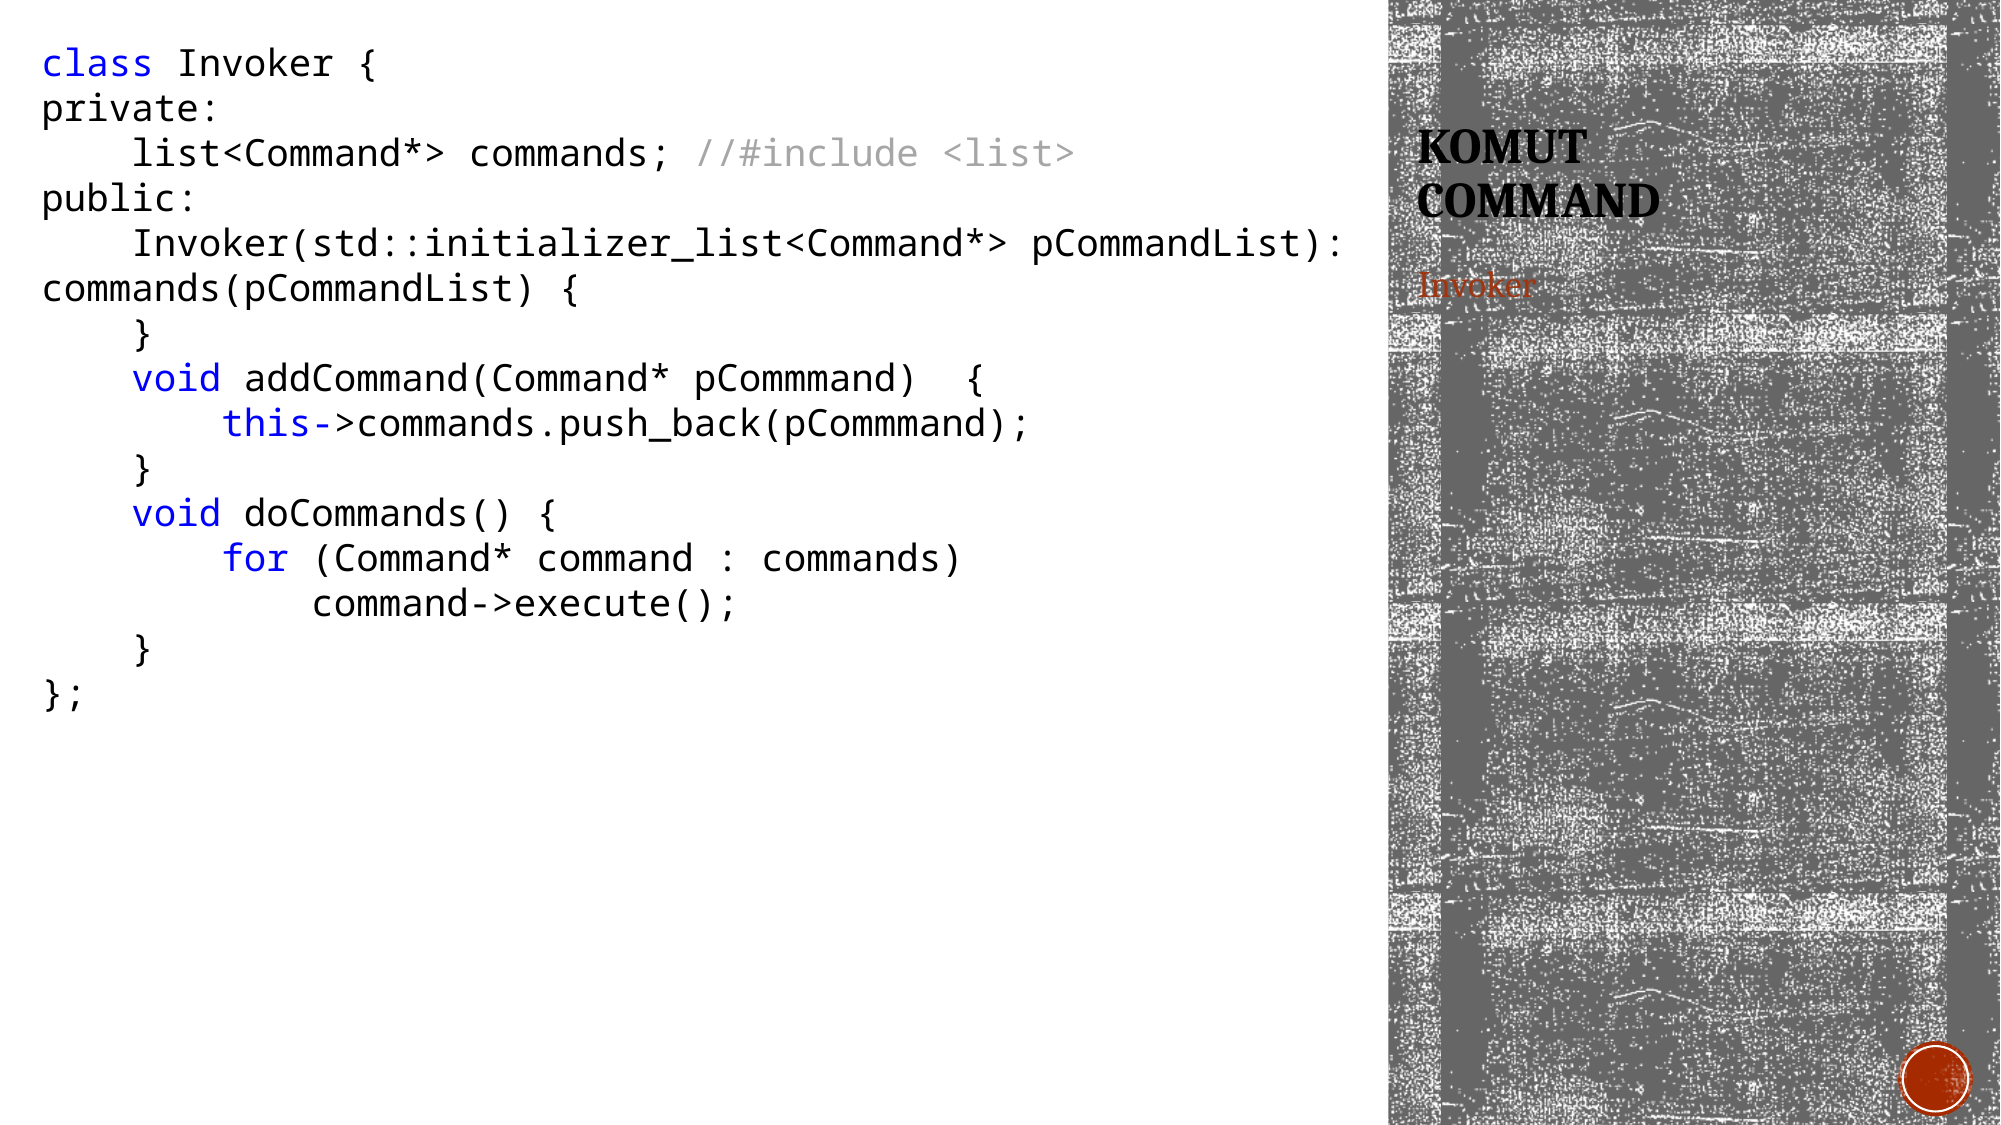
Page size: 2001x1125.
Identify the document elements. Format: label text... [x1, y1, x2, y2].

title Komut Command [1402, 31, 1974, 236]
list class Invoker { private: list<Command*> commands; //#include <list> public: Invoker(std::initializer_list<Command*> pCommandList): commands(pCommandList) { } void addCommand(Command* pCommmand) { this->commands.push_back(pCommmand); } void doCommands() { for (Command* command : commands) command->execute(); } }; [26, 31, 1376, 1042]
list Invoker [1402, 252, 1974, 1014]
